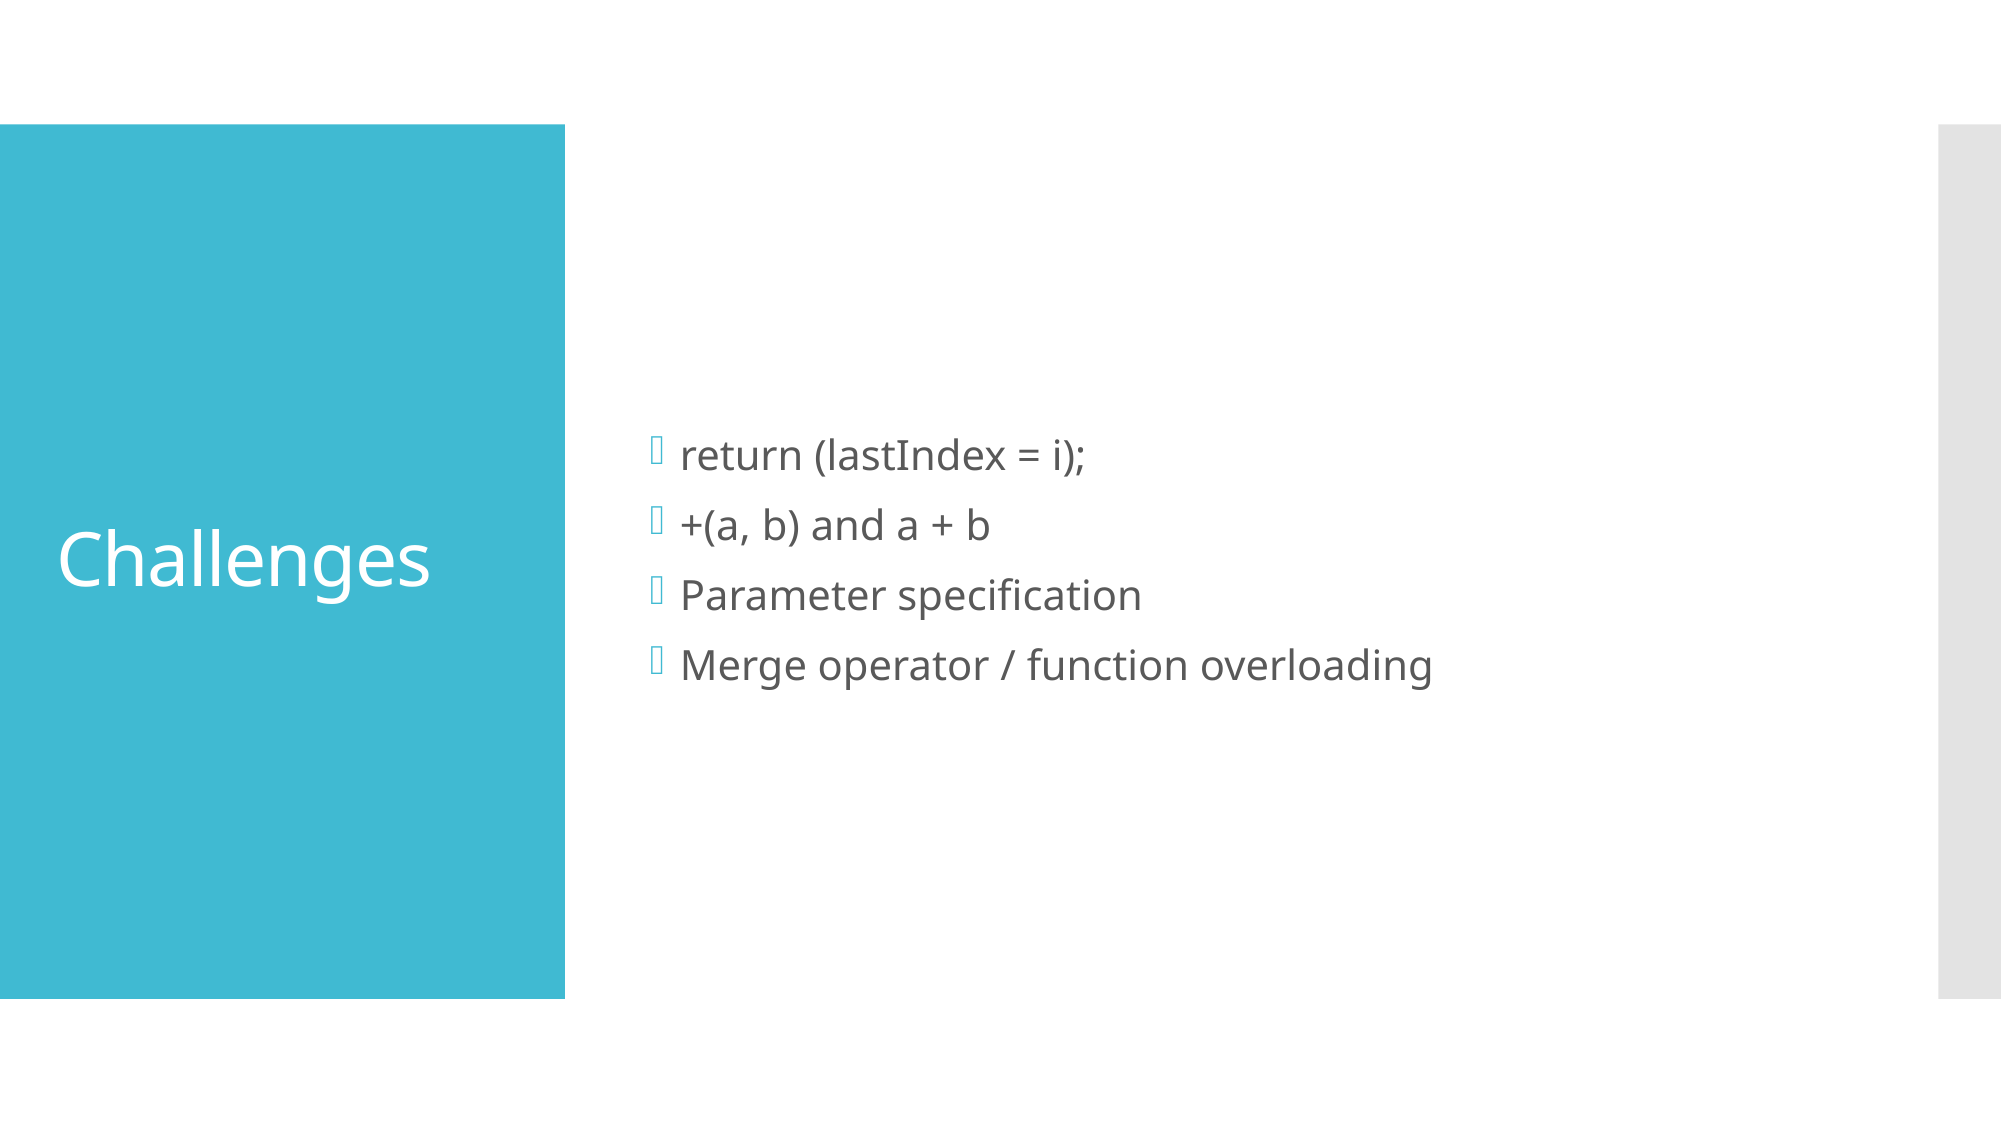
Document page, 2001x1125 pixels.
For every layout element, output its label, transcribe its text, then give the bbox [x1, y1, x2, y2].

list return (lastIndex = i); +(a, b) and a + b Parameter specification Merge operator / function overloading [634, 141, 1835, 982]
title Challenges [41, 184, 525, 940]
